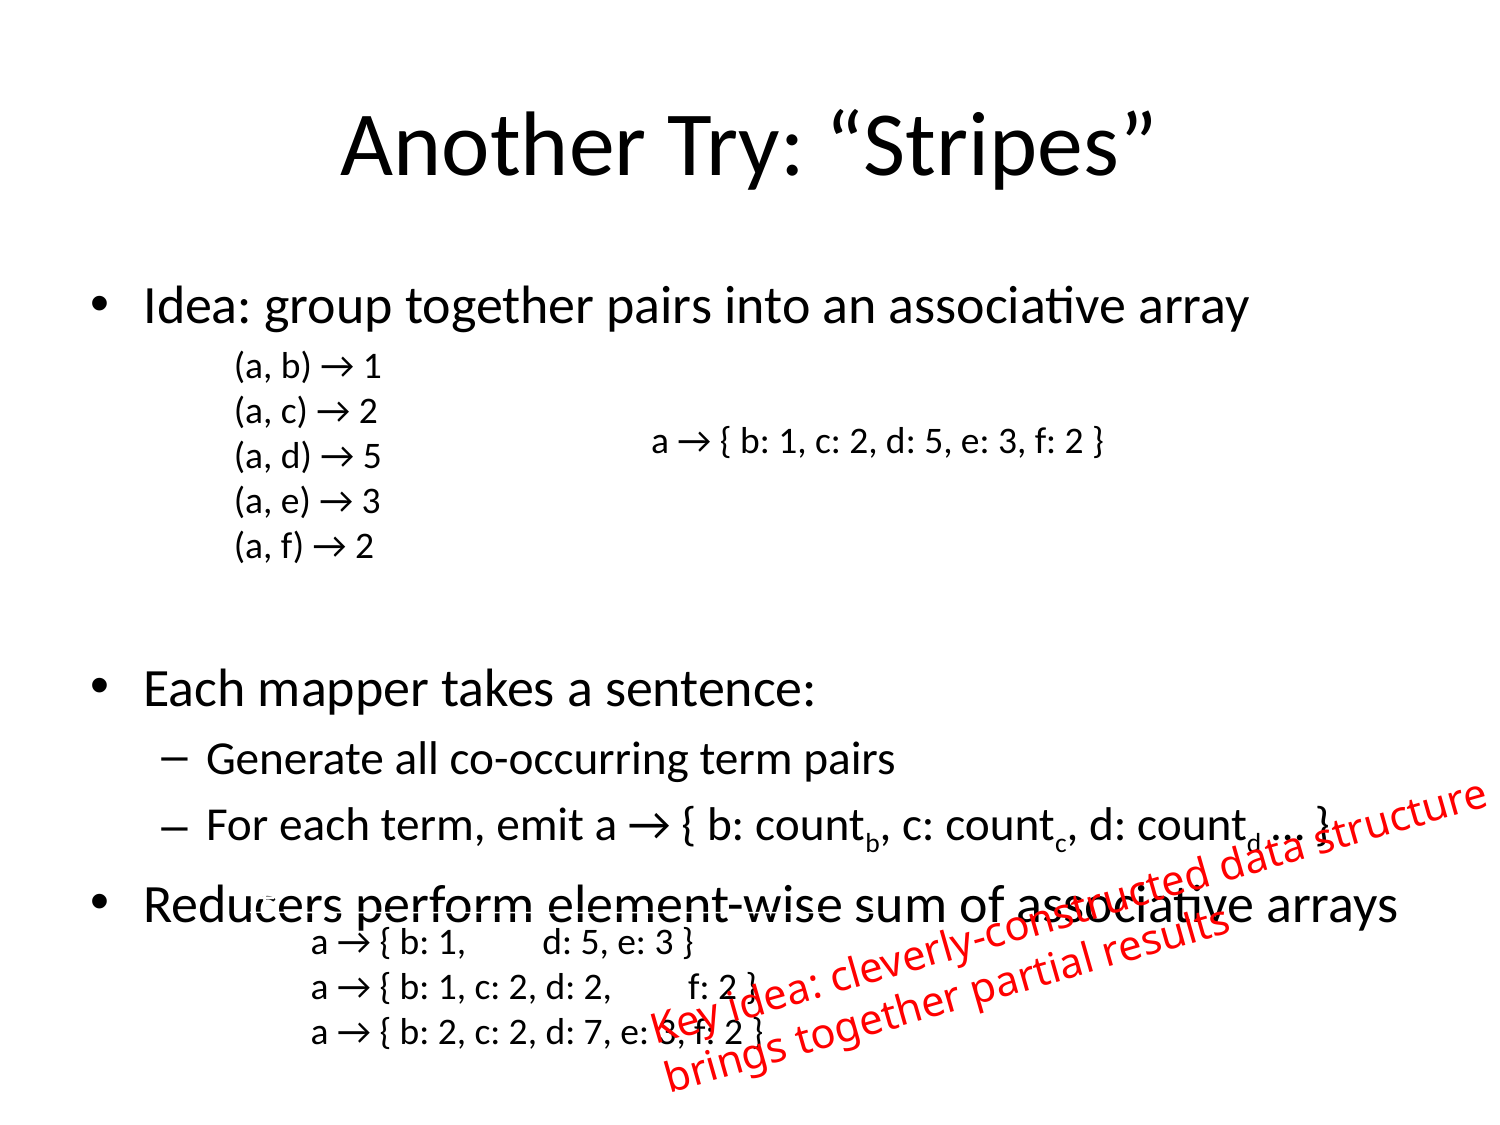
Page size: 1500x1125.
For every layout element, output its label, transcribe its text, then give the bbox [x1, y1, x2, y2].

title Another Try: “Stripes” [75, 45, 1425, 233]
text_box a → { b: 1, c: 2, d: 5, e: 3, f: 2 } [636, 408, 1120, 469]
text_box (a, b) → 1 (a, c) → 2 (a, d) → 5 (a, e) → 3 (a, f) → 2 [219, 333, 406, 574]
text_box Key idea: cleverly-constructed data structure brings together partial results [627, 753, 1500, 1113]
text_box a → { b: 1, d: 5, e: 3 } a → { b: 1, c: 2, d: 2, f: 2 } a → { b: 2, c: 2, d: 7, e: 3, f: 2 } [295, 922, 780, 1060]
list Idea: group together pairs into an associative array Each mapper takes a sentence: Generate all co-occurring term pairs For each term, emit a → { b: countb, c: countc, d: countd … } Reducers perform element-wise sum of associative arrays [75, 262, 1425, 1005]
text_box + [239, 862, 291, 928]
